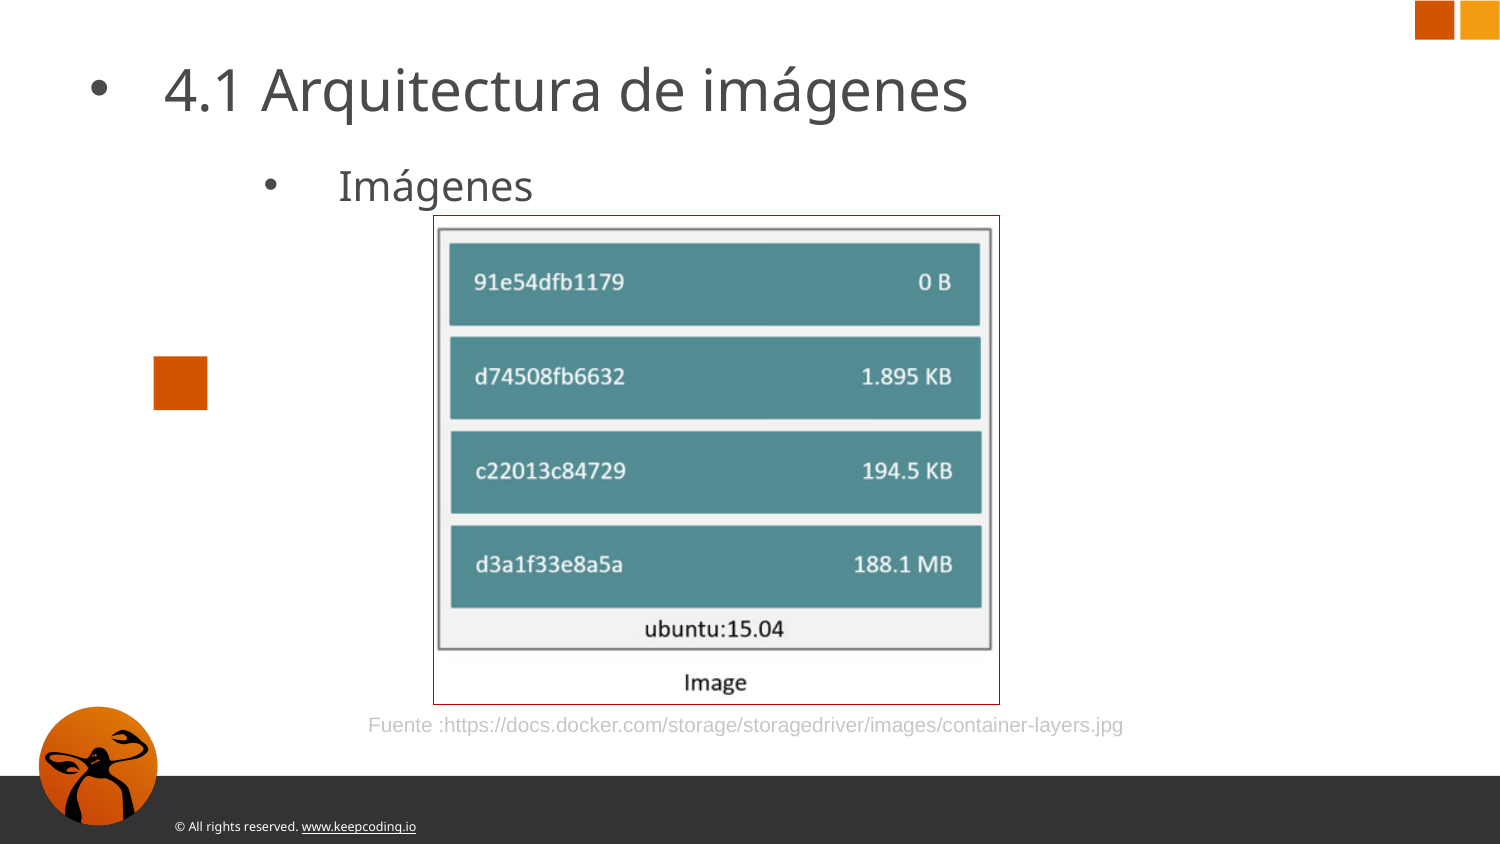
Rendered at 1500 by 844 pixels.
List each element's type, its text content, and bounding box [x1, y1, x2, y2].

text_box Imágenes [217, 150, 1425, 772]
picture [433, 215, 1000, 705]
text_box Fuente :https://docs.docker.com/storage/storagedriver/images/container-layers.jpg [353, 704, 1232, 745]
picture [0, 673, 246, 844]
subtitle 4.1 Arquitectura de imágenes [43, 44, 1441, 175]
